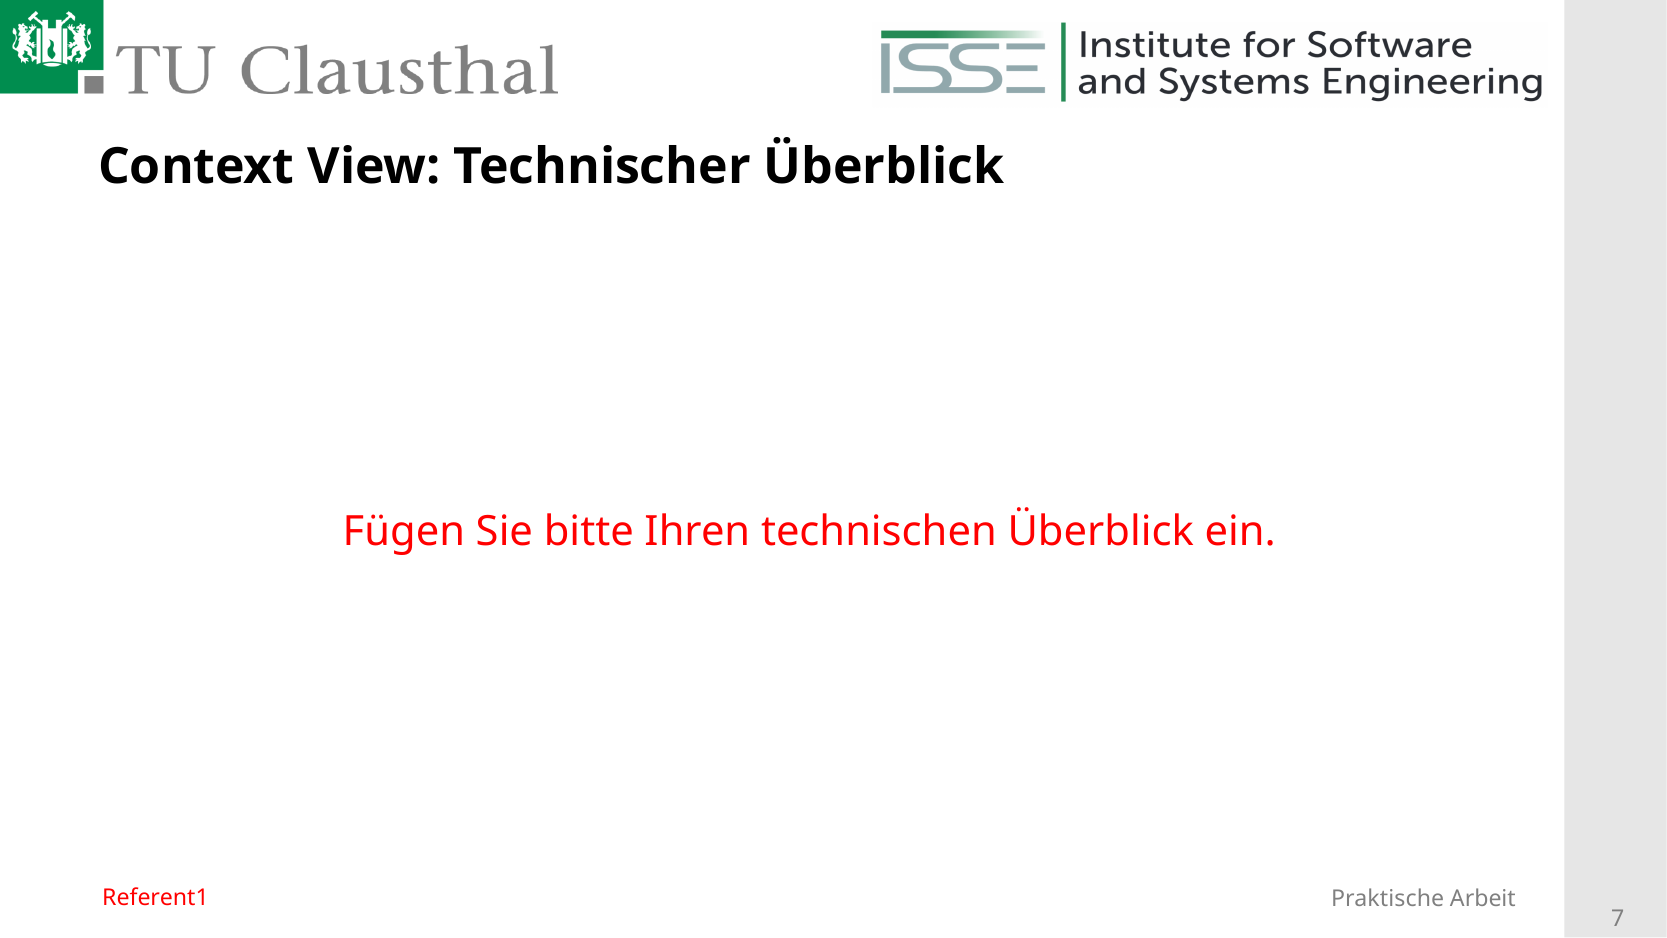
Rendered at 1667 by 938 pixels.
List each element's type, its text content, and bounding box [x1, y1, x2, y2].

picture [872, 22, 1548, 108]
title Context View: Technischer Überblick [83, 126, 1531, 216]
list Fügen Sie bitte Ihren technischen Überblick ein. [87, 233, 1532, 824]
picture [0, 0, 558, 94]
